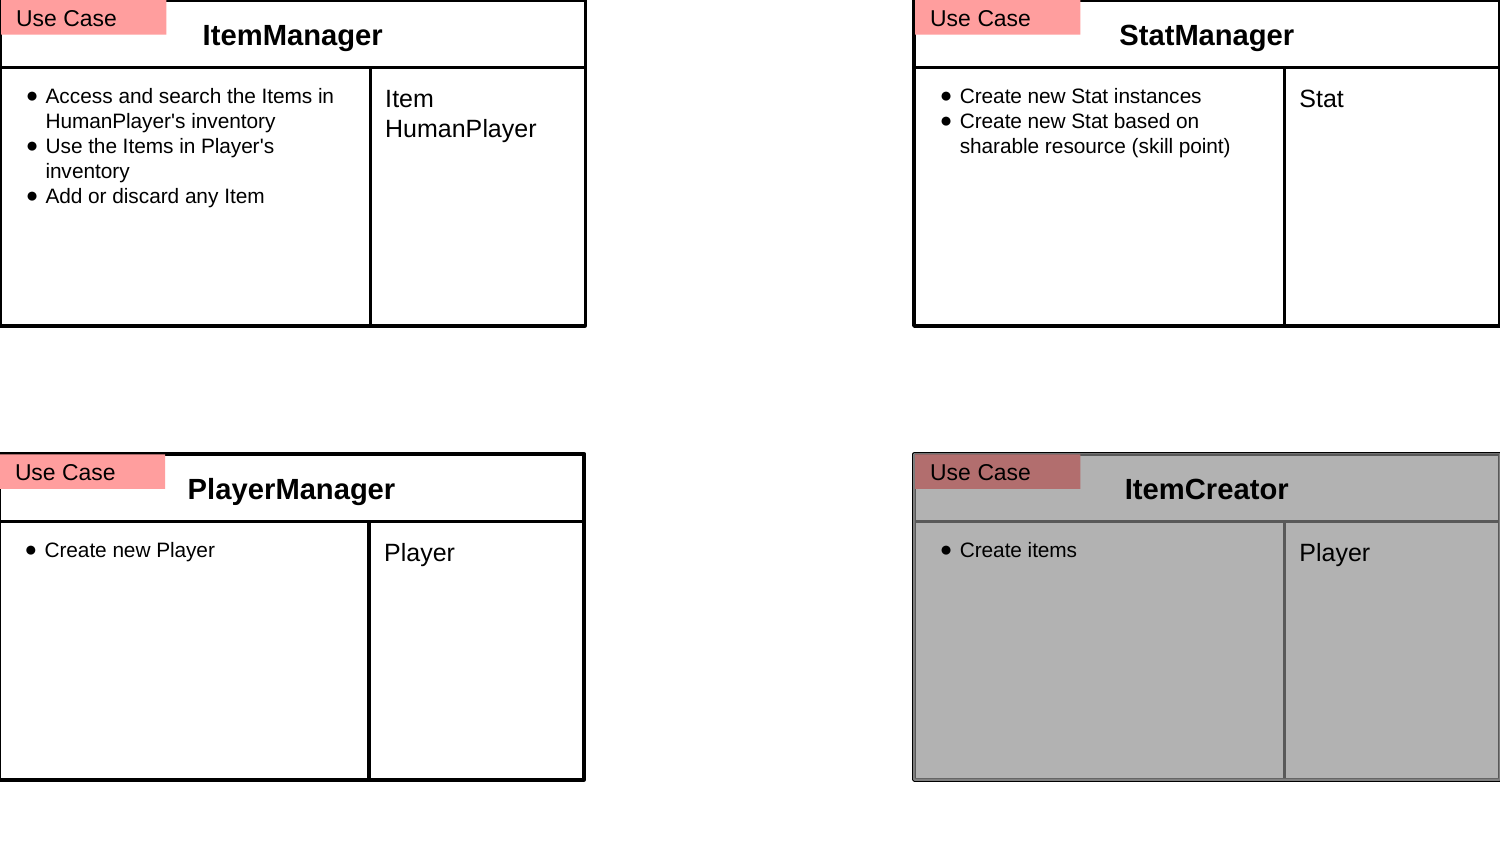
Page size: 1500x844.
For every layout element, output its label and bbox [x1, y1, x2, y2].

text_box [914, 0, 1500, 326]
text_box [0, 0, 586, 326]
text_box [0, 453, 585, 780]
text_box [914, 453, 1500, 780]
